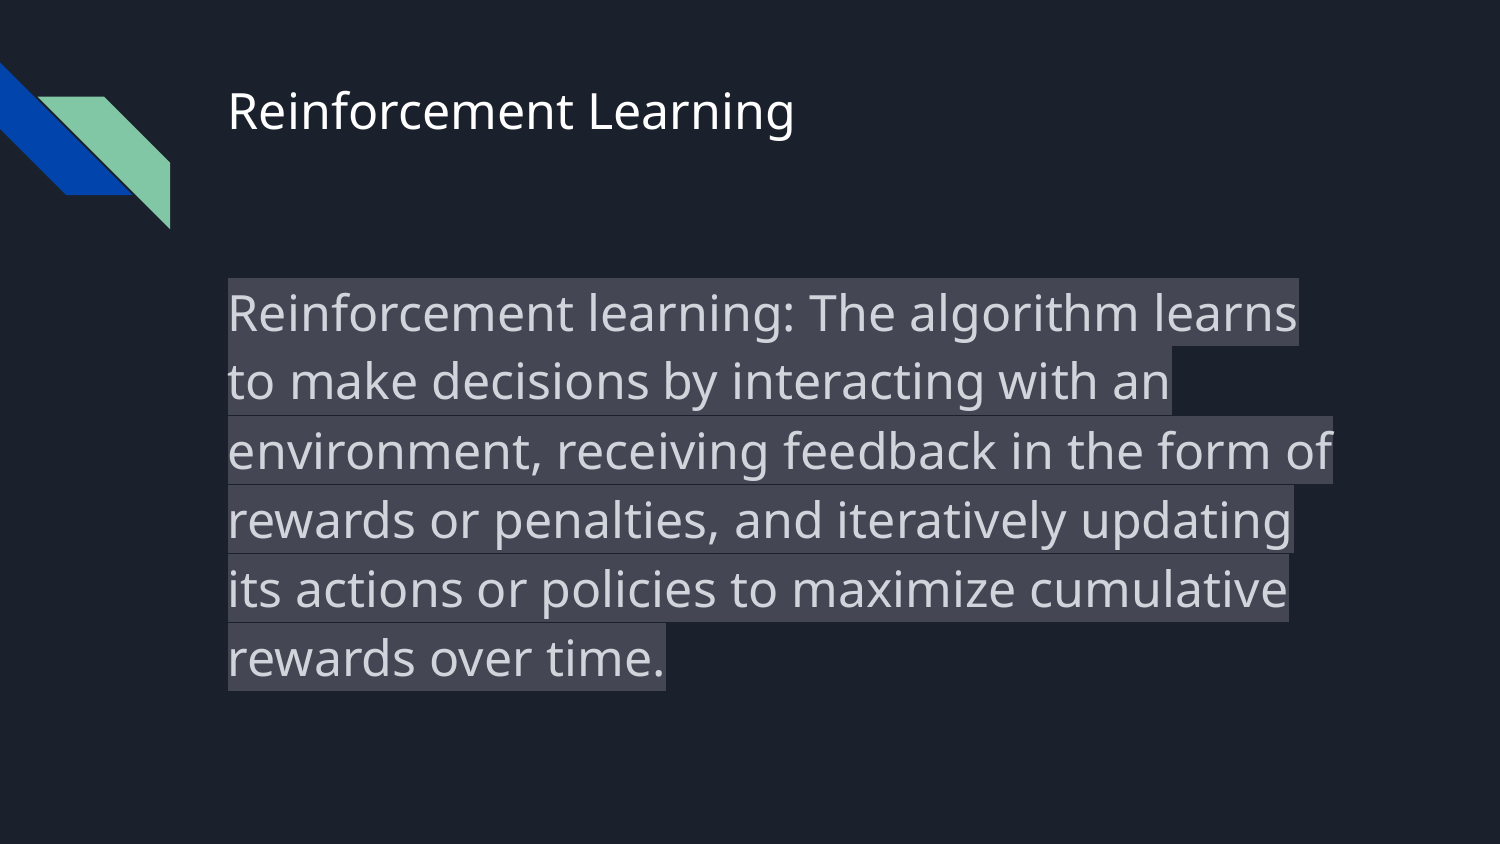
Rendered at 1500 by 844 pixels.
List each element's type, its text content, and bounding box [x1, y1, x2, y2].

title Reinforcement Learning [212, 64, 1368, 215]
list Reinforcement learning: The algorithm learns to make decisions by interacting with an environment, receiving feedback in the form of rewards or penalties, and iteratively updating its actions or policies to maximize cumulative rewards over time. [212, 257, 1368, 735]
